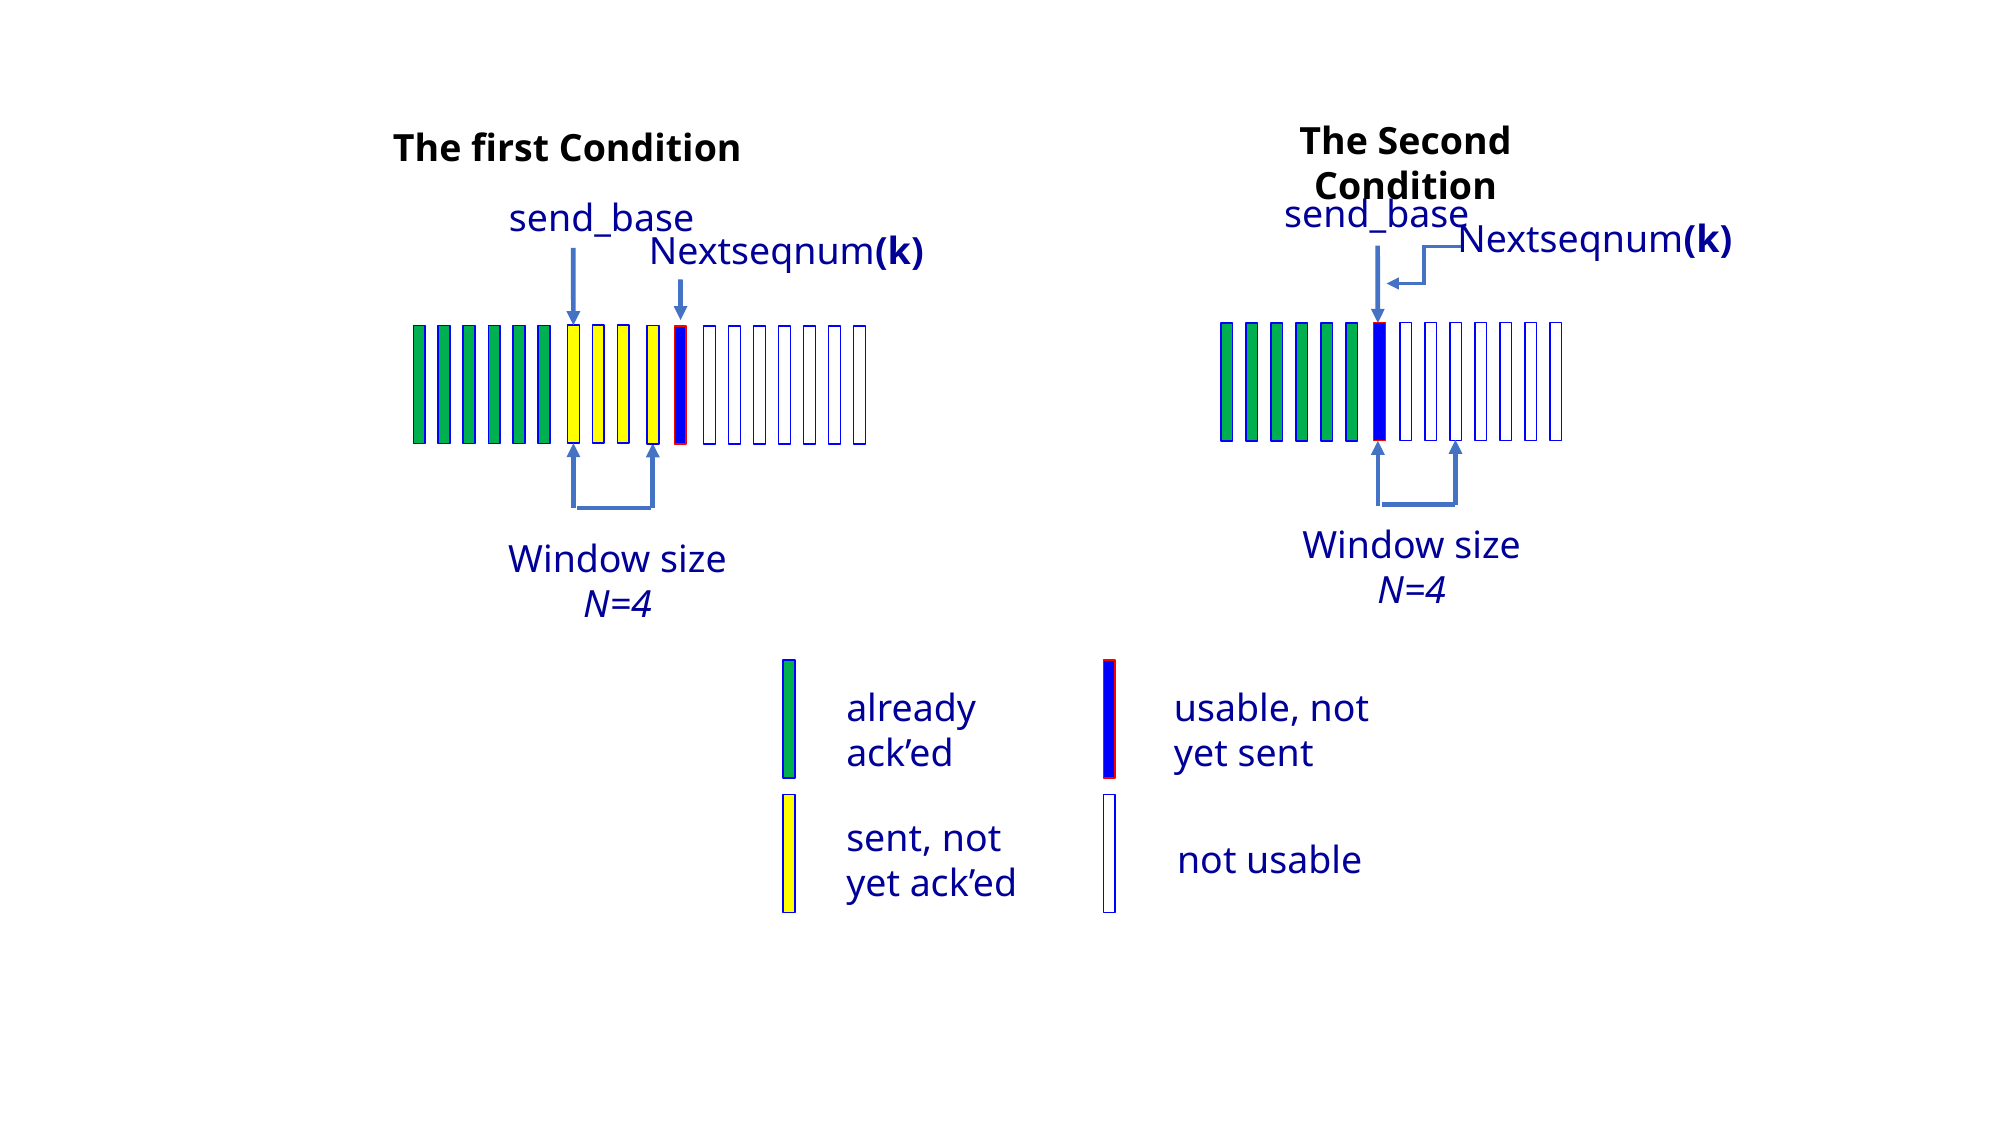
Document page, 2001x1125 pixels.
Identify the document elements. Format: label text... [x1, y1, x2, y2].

text_box The Second Condition [1194, 109, 1617, 215]
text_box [567, 325, 630, 444]
text_box [1103, 794, 1116, 913]
text_box Nextseqnum(k) [611, 247, 680, 280]
text_box [783, 794, 795, 913]
text_box not usable [1162, 828, 1390, 889]
text_box [1373, 322, 1386, 441]
text_box Nextseqnum(k) [681, 219, 962, 280]
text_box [1386, 246, 1462, 284]
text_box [703, 325, 866, 445]
text_box [783, 660, 795, 779]
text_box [1399, 322, 1562, 441]
text_box already ack’ed [831, 676, 1036, 781]
text_box [674, 325, 687, 444]
text_box Window size N=4 [491, 527, 744, 633]
text_box sent, not yet ack’ed [831, 806, 1036, 912]
text_box Window size N=4 [1285, 513, 1538, 619]
text_box The first Condition [356, 116, 779, 177]
text_box send_base [488, 186, 716, 247]
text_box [413, 325, 551, 444]
text_box usable, not yet sent [1159, 676, 1387, 781]
text_box Nextseqnum(k) [1419, 207, 1770, 267]
text_box [647, 325, 659, 444]
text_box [1220, 322, 1358, 441]
text_box [1103, 660, 1116, 779]
text_box send_base [1263, 215, 1491, 243]
